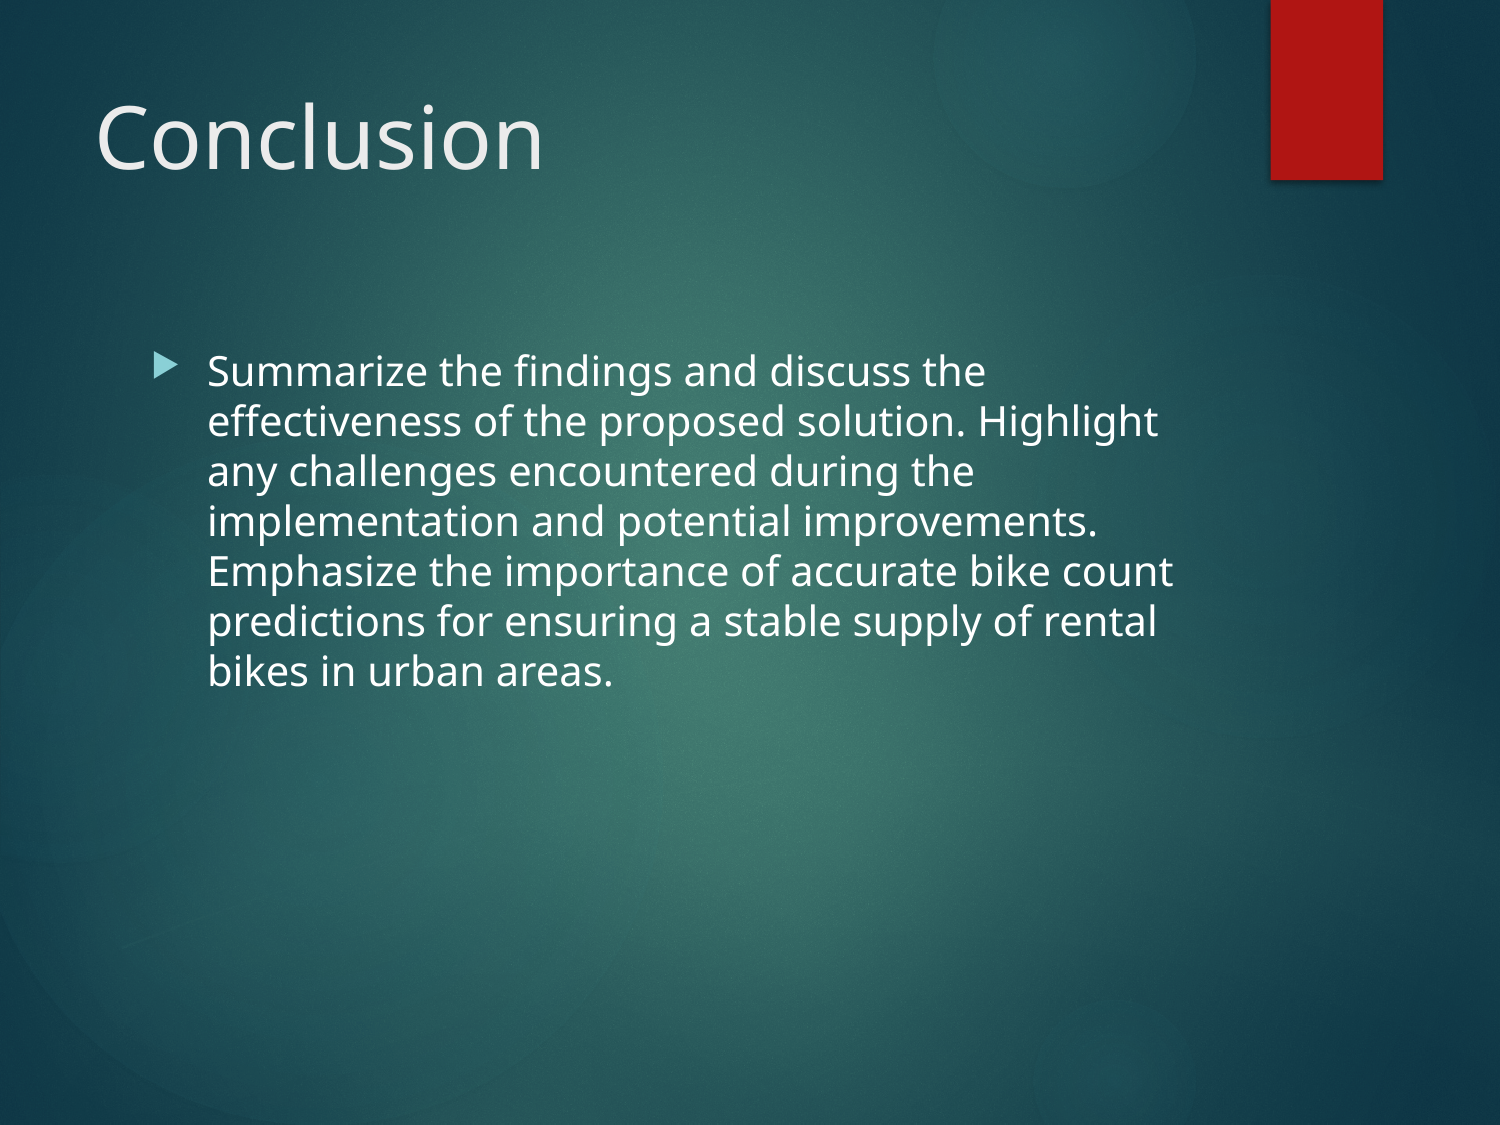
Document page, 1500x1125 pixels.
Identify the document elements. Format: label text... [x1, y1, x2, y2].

title Conclusion [79, 74, 1237, 304]
list Summarize the findings and discuss the effectiveness of the proposed solution. Highlight any challenges encountered during the implementation and potential improvements. Emphasize the importance of accurate bike count predictions for ensuring a stable supply of rental bikes in urban areas. [135, 336, 1237, 1025]
